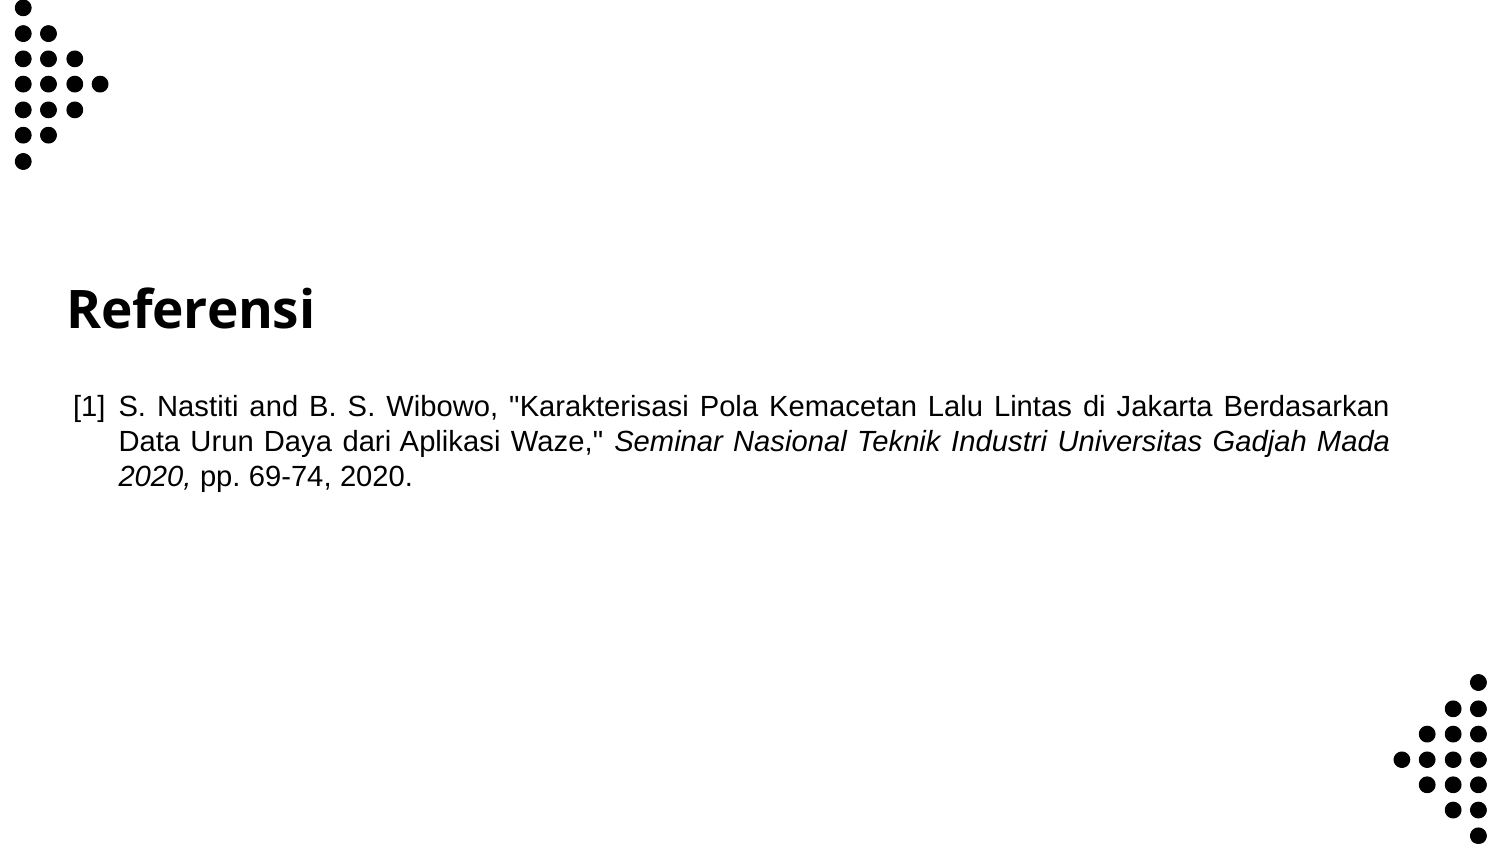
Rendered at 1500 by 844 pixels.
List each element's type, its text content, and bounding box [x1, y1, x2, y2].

text_box Referensi [51, 260, 1098, 355]
text_box [1] [50, 372, 129, 439]
text_box S. Nastiti and B. S. Wibowo, "Karakterisasi Pola Kemacetan Lalu Lintas di Jakarta Berdasarkan Data Urun Daya dari Aplikasi Waze," Seminar Nasional Teknik Industri Universitas Gadjah Mada 2020, pp. 69-74, 2020. [129, 372, 1407, 439]
picture [0, 0, 147, 170]
picture [1355, 674, 1500, 844]
